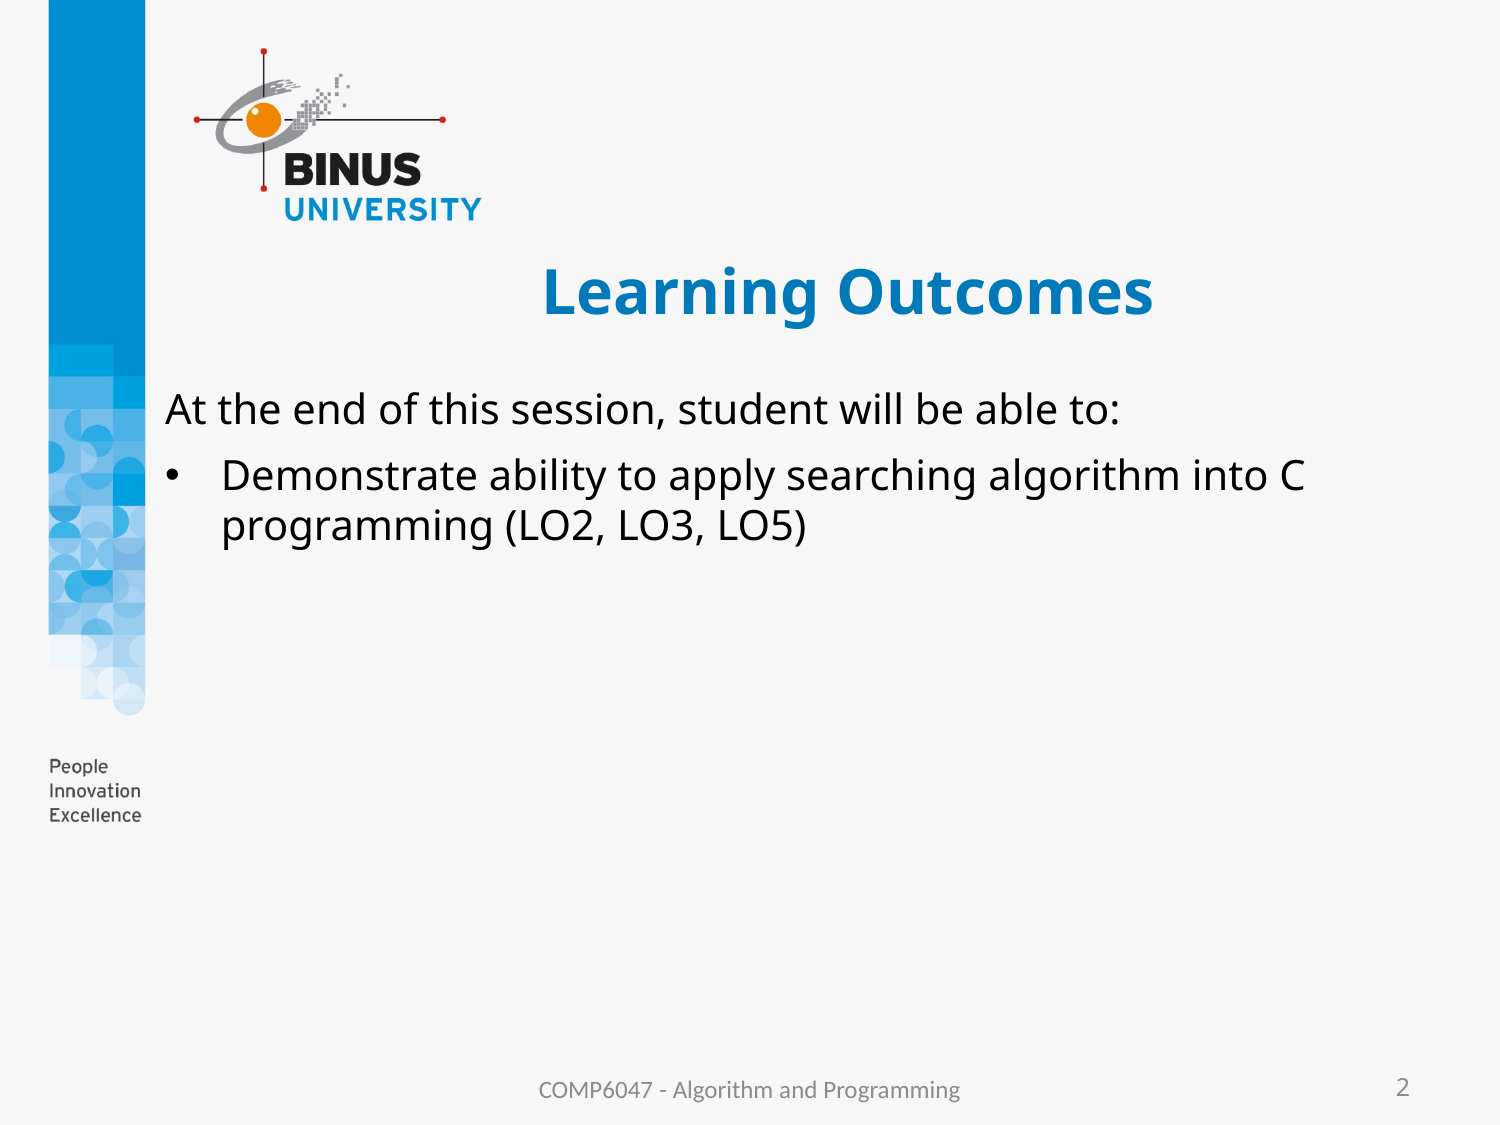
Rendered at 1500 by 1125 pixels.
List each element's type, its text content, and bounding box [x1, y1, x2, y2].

picture [0, 0, 1500, 845]
title Learning Outcomes [287, 224, 1409, 355]
list At the end of this session, student will be able to: Demonstrate ability to apply searching algorithm into C programming (LO2, LO3, LO5) [150, 375, 1438, 986]
footer COMP6047 - Algorithm and Programming [512, 1058, 988, 1119]
slide_number 2 [1074, 1058, 1425, 1119]
